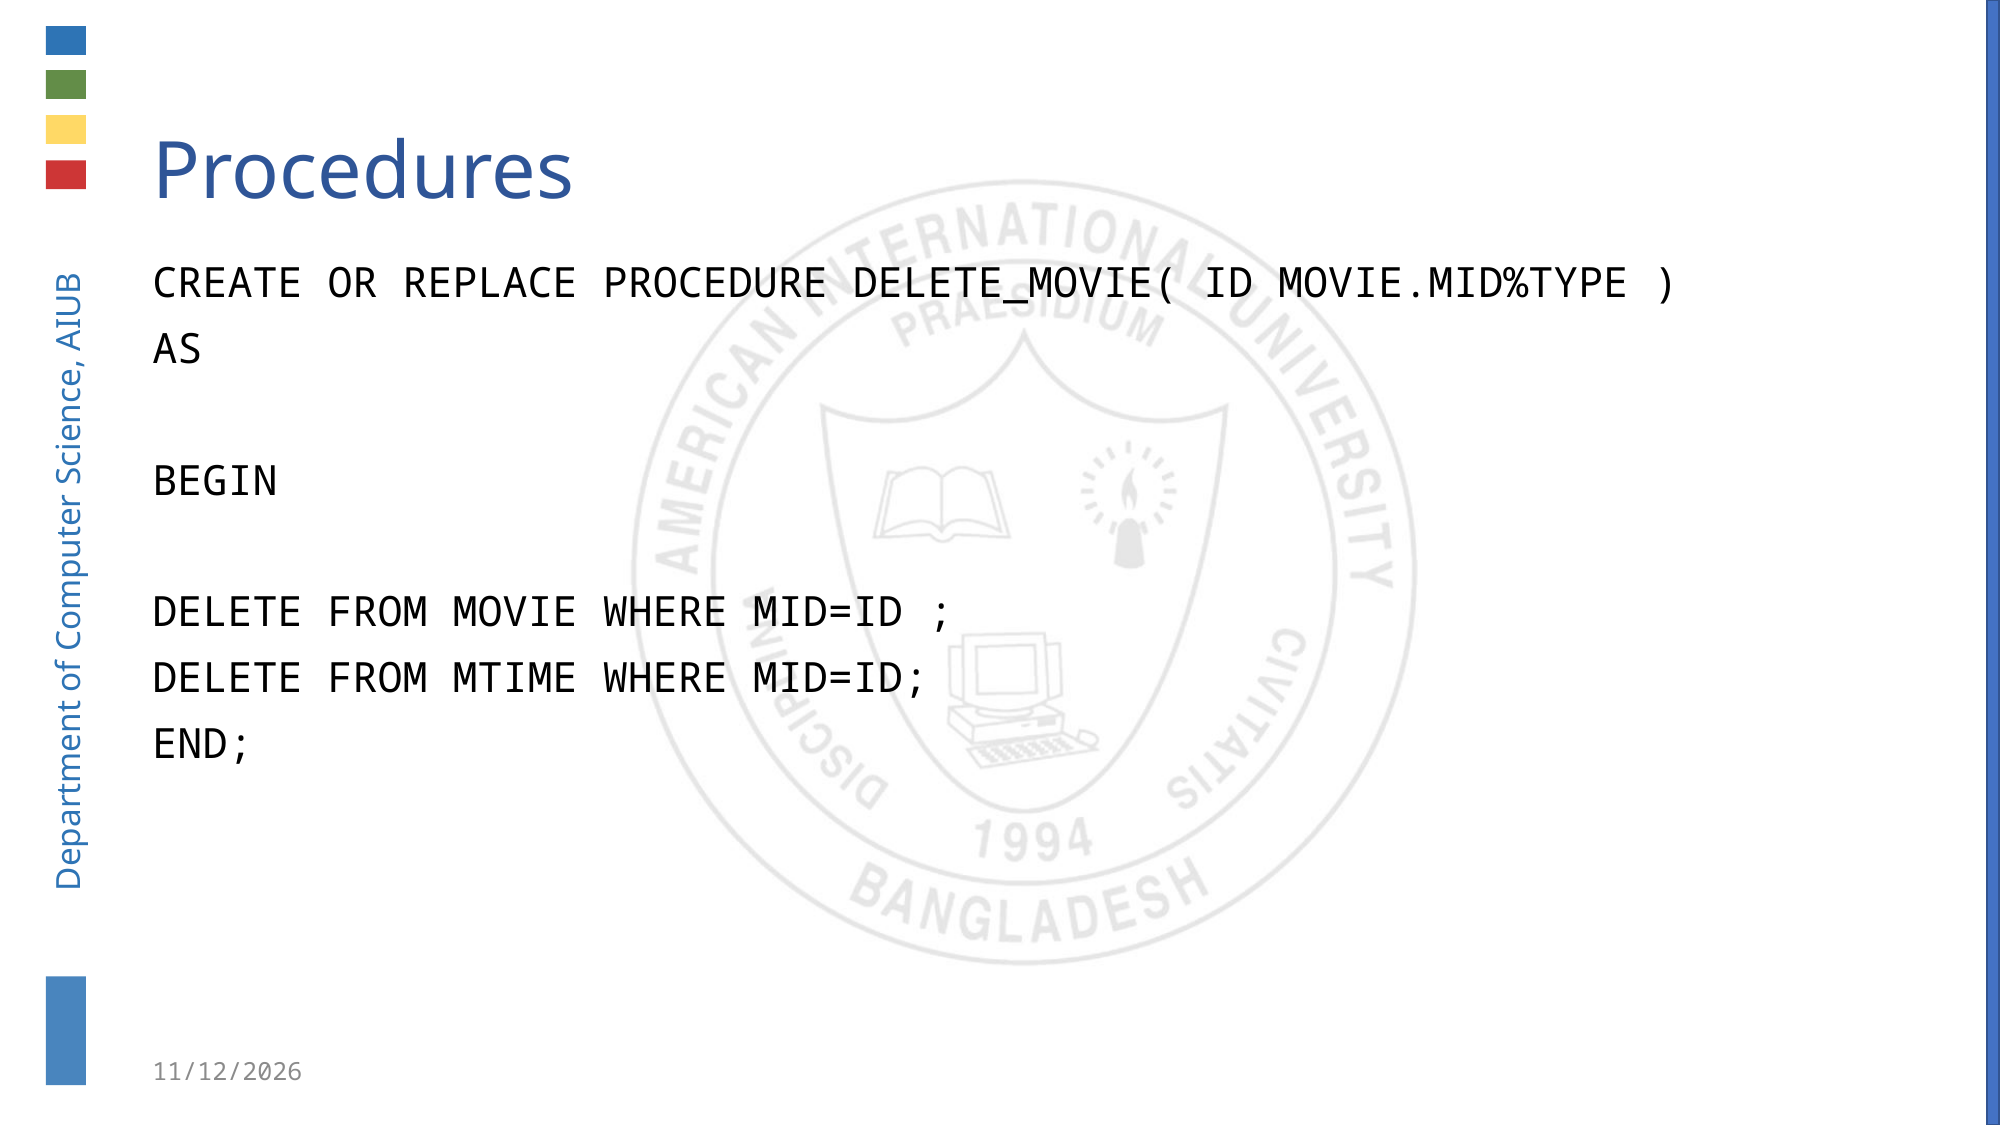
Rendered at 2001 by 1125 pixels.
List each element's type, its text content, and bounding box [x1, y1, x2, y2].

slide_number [137, 1042, 588, 1103]
title Procedures [137, 59, 1863, 253]
list CREATE OR REPLACE PROCEDURE DELETE_MOVIE( ID MOVIE.MID%TYPE ) AS BEGIN DELETE FROM MOVIE WHERE MID=ID ; DELETE FROM MTIME WHERE MID=ID; END; [137, 253, 1863, 1014]
